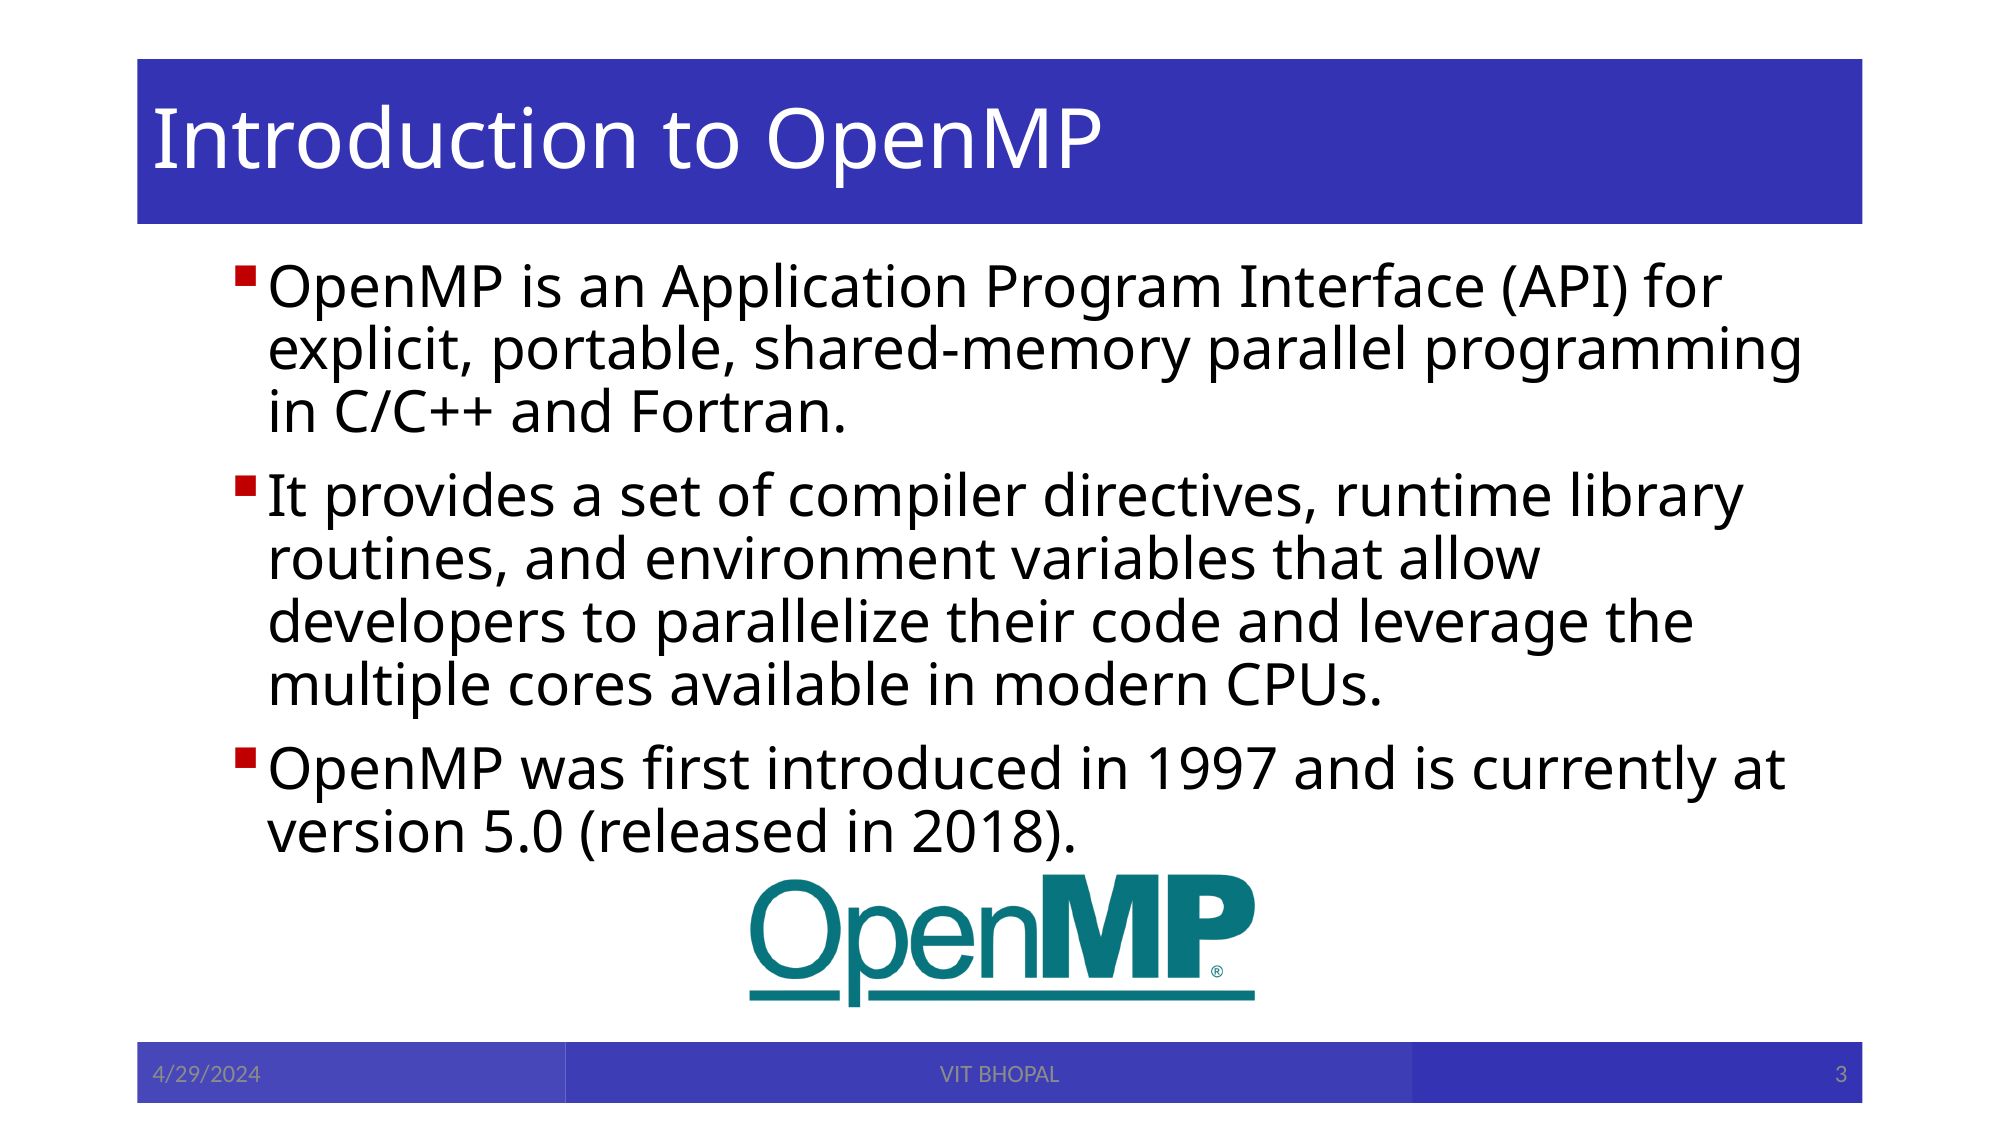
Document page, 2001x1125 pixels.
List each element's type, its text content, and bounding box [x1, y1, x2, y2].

footer VIT BHOPAL [565, 1042, 1412, 1103]
list OpenMP is an Application Program Interface (API) for explicit, portable, shared-memory parallel programming in C/C++ and Fortran. It provides a set of compiler directives, runtime library routines, and environment variables that allow developers to parallelize their code and leverage the multiple cores available in modern CPUs. OpenMP was first introduced in 1997 and is currently at version 5.0 (released in 2018). [214, 249, 1863, 1014]
title Introduction to OpenMP [137, 59, 1863, 224]
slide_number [137, 1042, 565, 1103]
picture [723, 848, 1277, 1028]
slide_number 3 [1412, 1042, 1863, 1103]
